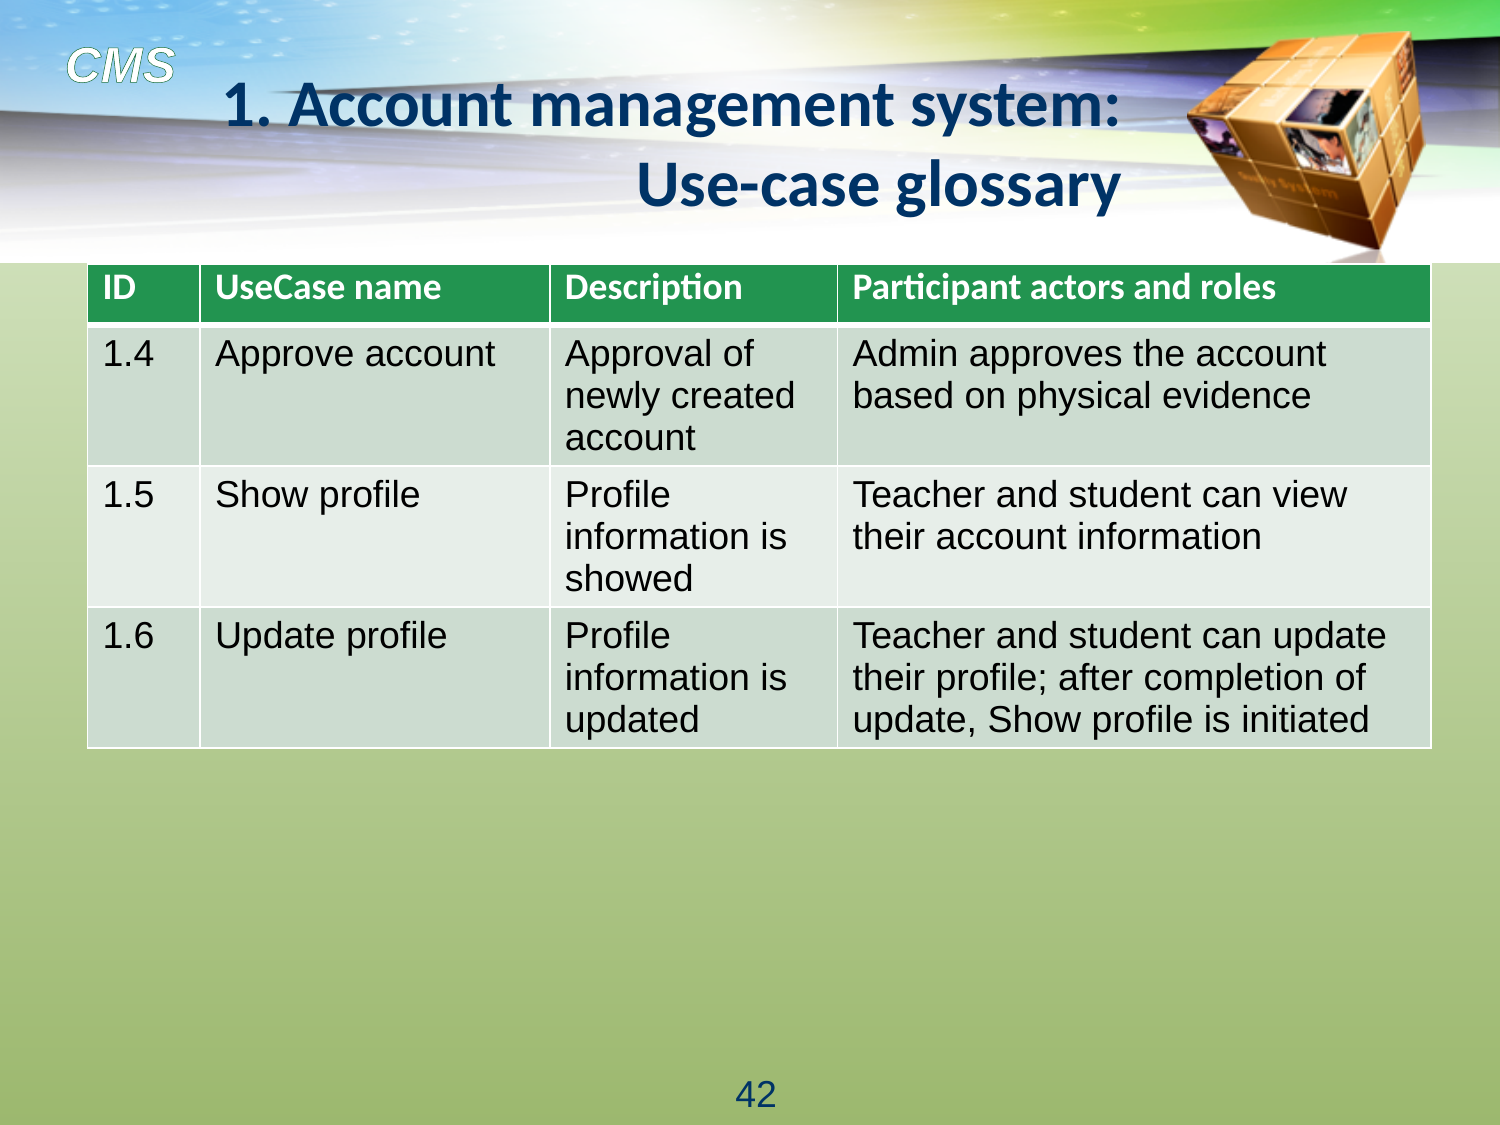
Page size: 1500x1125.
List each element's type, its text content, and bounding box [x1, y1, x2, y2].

table_cell Profile information is showed [551, 467, 837, 606]
table_cell Profile information is updated [551, 608, 837, 747]
table_header UseCase name [201, 265, 549, 322]
table_cell 1.4 [88, 328, 199, 465]
table_cell Show profile [201, 467, 549, 606]
picture [0, 0, 1500, 263]
table_cell 1.6 [88, 608, 199, 747]
table_header ID [88, 265, 199, 322]
table_cell Teacher and student can view their account information [838, 467, 1430, 606]
table_cell Admin approves the account based on physical evidence [838, 328, 1430, 465]
table_cell Teacher and student can update their profile; after completion of update, Show profile is initiated [838, 608, 1430, 747]
table_cell Update profile [201, 608, 549, 747]
table_cell 1.5 [88, 467, 199, 606]
table_cell Approval of newly created account [551, 328, 837, 465]
slide_number 42 [687, 1062, 826, 1106]
table_header Participant actors and roles [838, 265, 1430, 322]
table_cell Approve account [201, 328, 549, 465]
table_header Description [551, 265, 837, 322]
title 1. Account management system: Use-case glossary [87, 99, 1138, 181]
